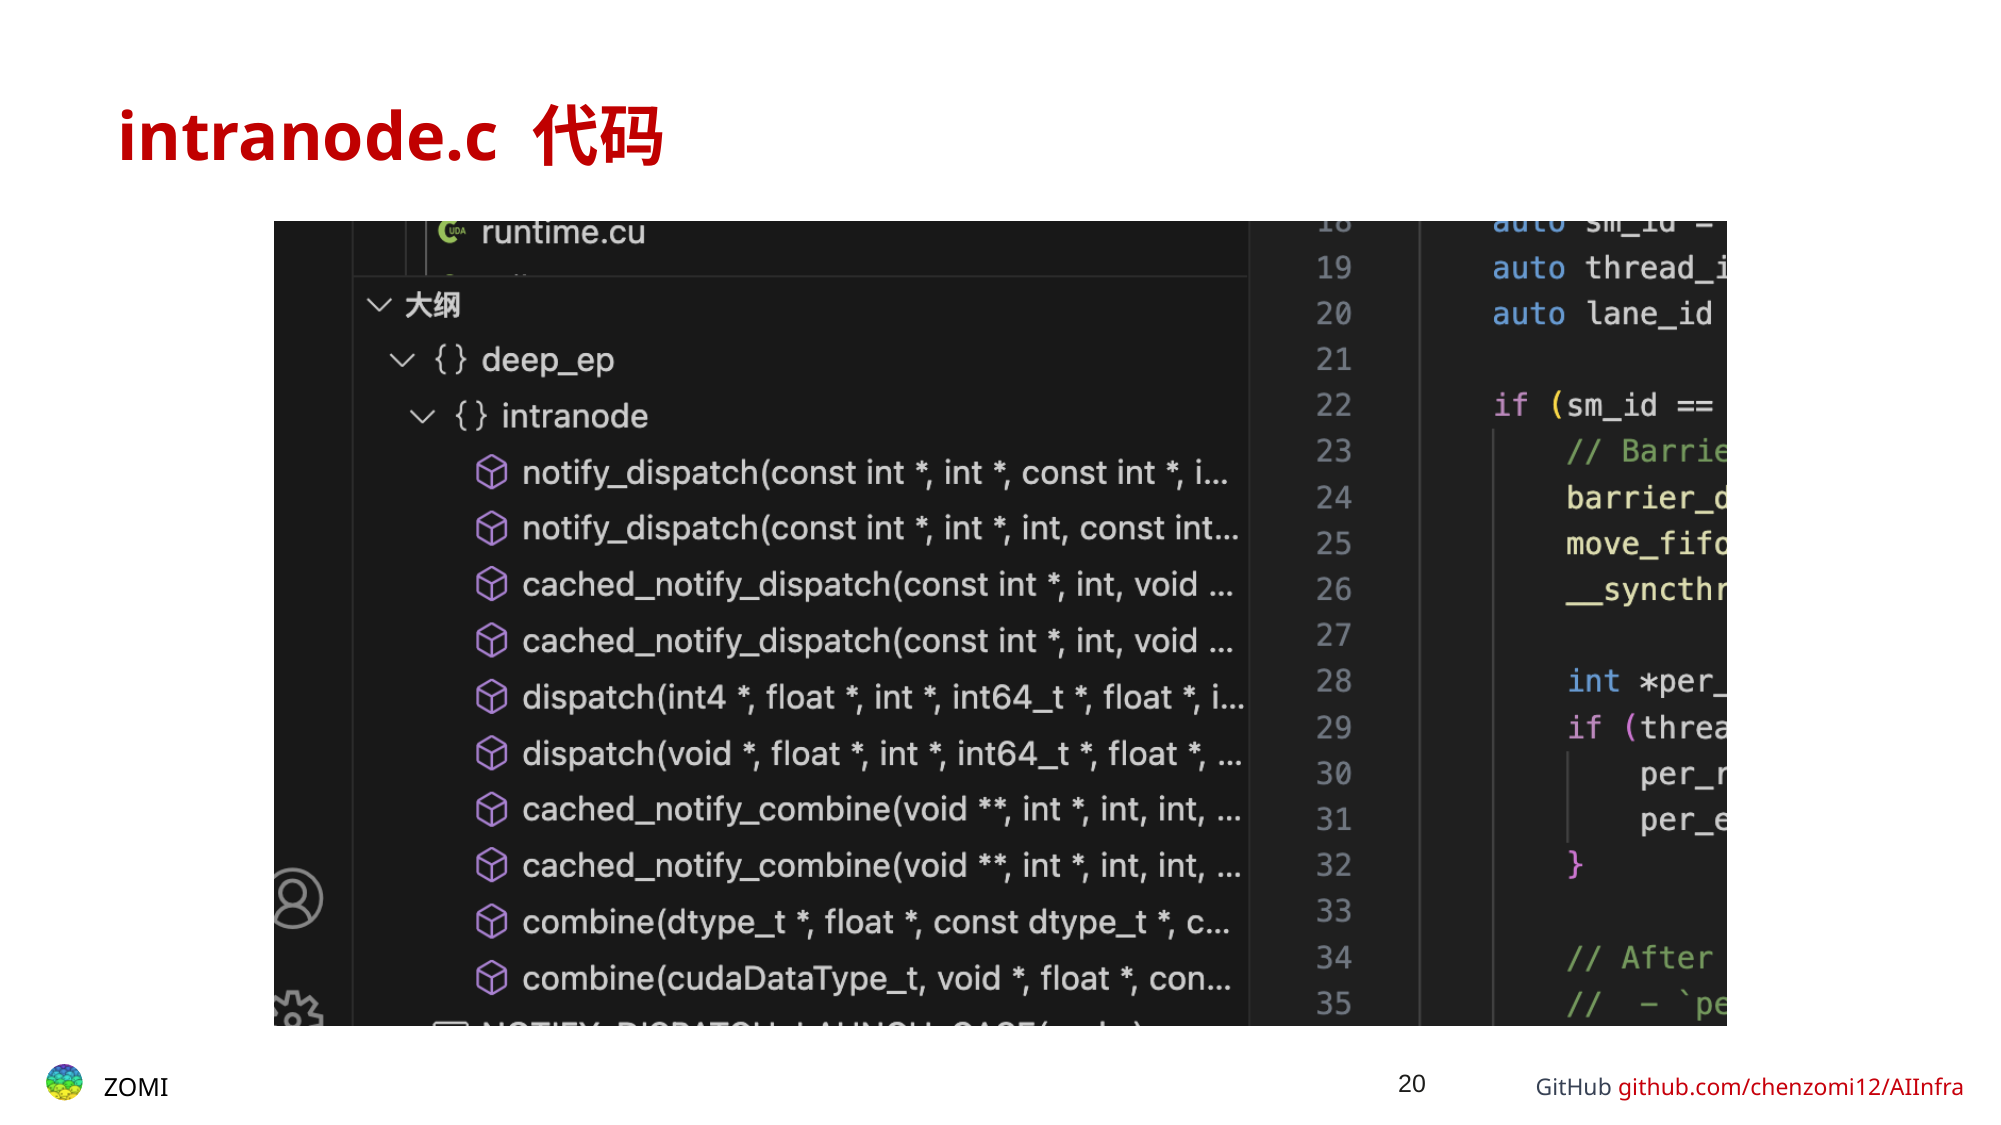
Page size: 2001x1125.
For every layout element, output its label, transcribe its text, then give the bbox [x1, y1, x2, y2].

title intranode.c 代码 [102, 85, 1901, 183]
picture [273, 221, 1727, 1026]
picture [47, 1065, 82, 1100]
